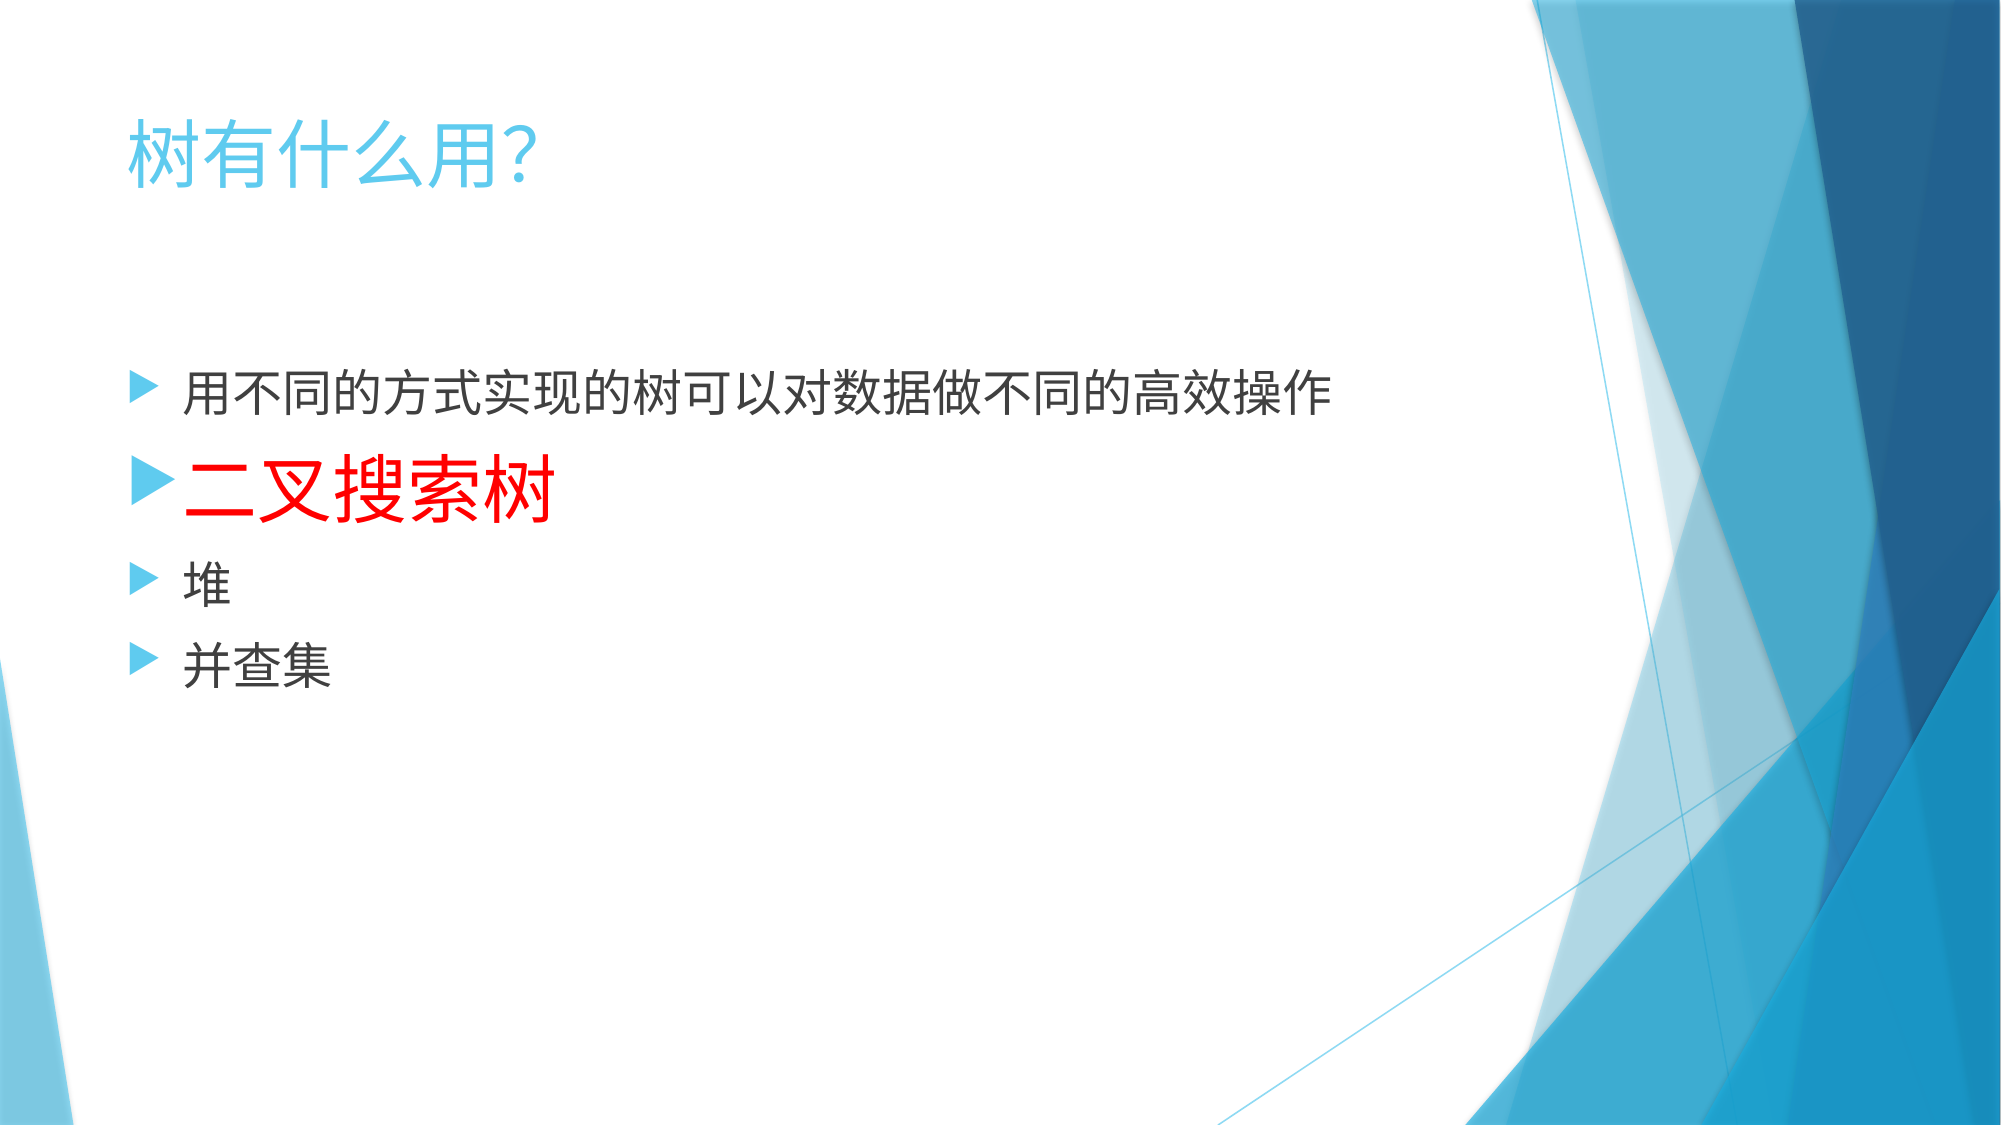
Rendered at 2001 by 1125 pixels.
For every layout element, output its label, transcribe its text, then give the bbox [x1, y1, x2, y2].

title 树有什么用？ [111, 99, 1522, 317]
list 用不同的方式实现的树可以对数据做不同的高效操作 二叉搜索树 堆 并查集 [111, 354, 1522, 992]
